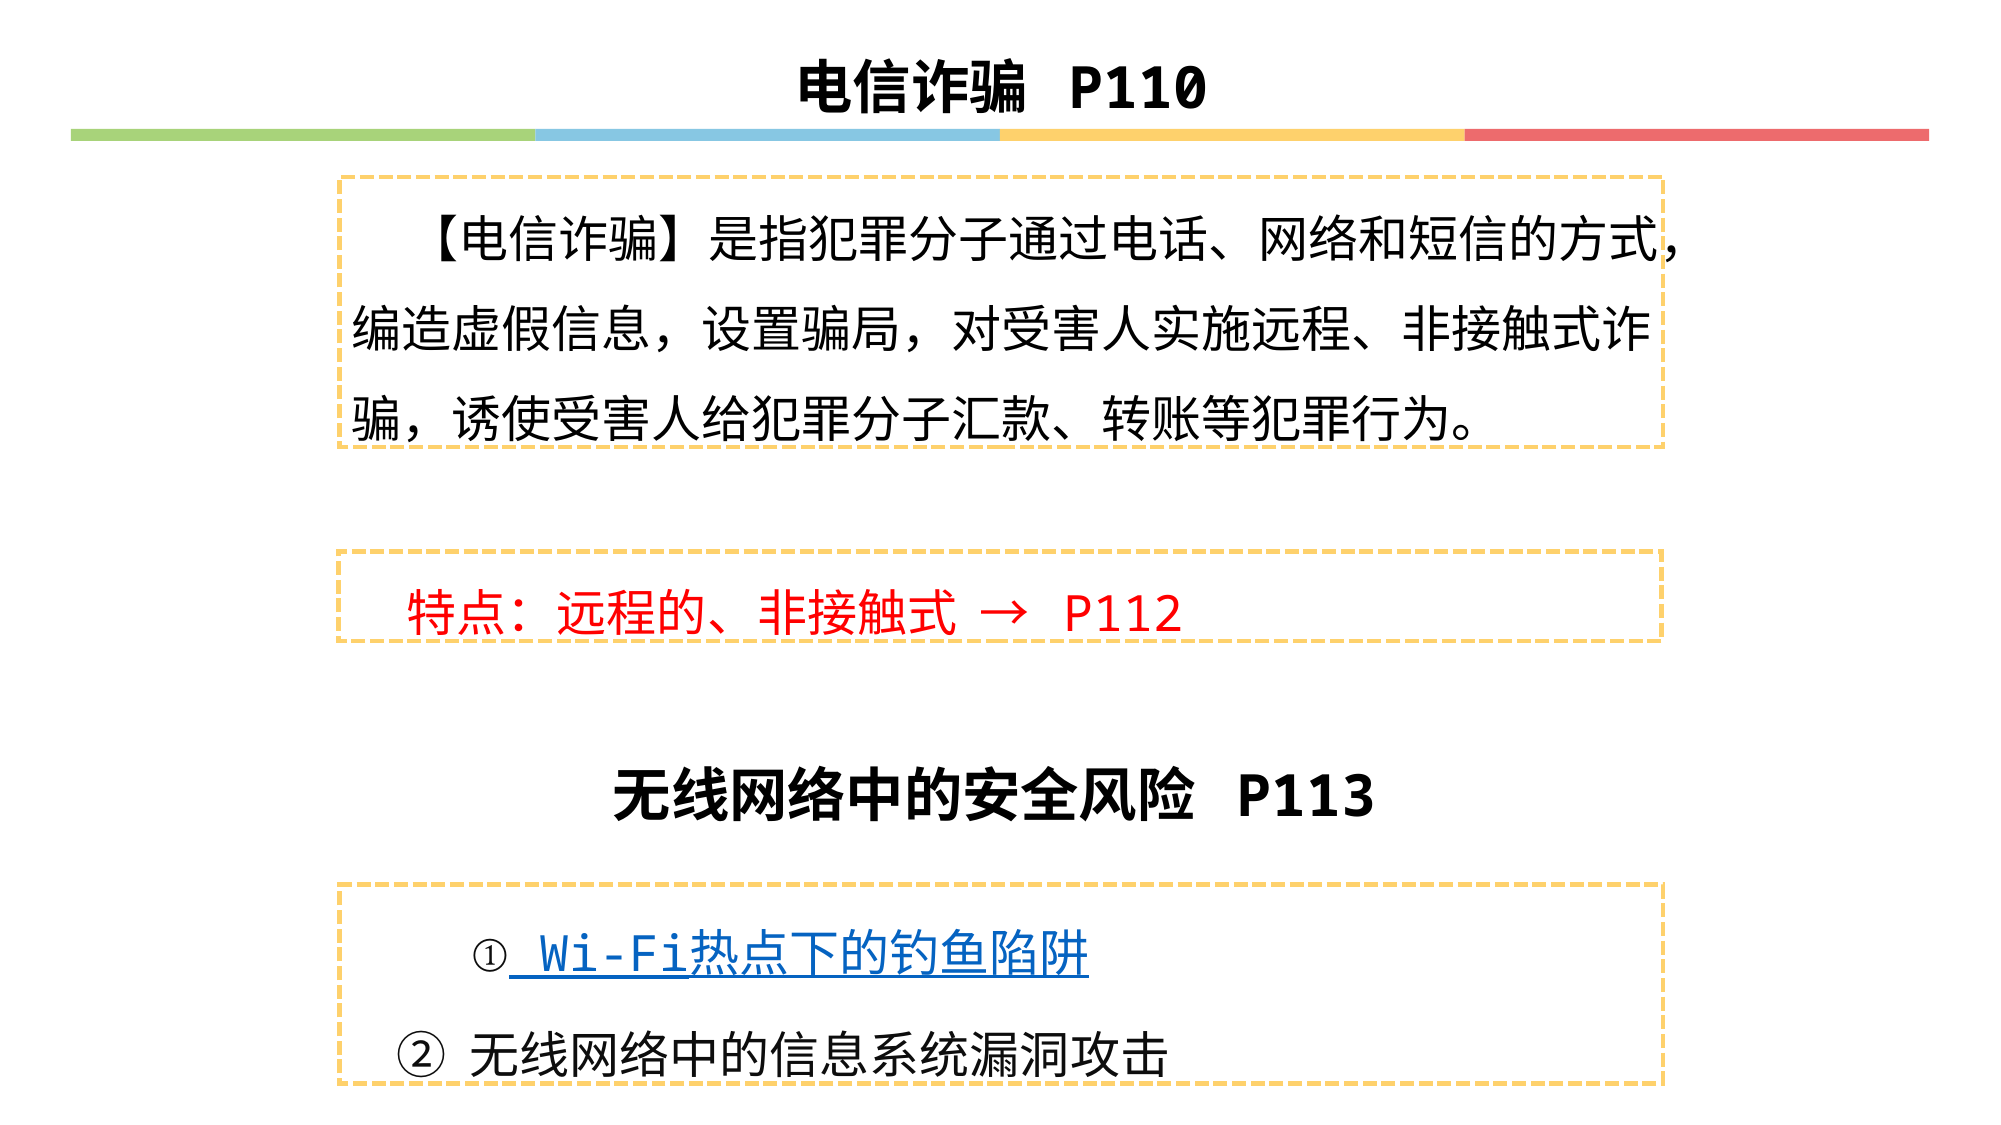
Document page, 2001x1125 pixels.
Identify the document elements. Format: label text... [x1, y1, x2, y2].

text_box 无线网络中的安全风险 P113 [547, 758, 1442, 829]
text_box 特点：远程的、非接触式 → P112 [338, 551, 1662, 642]
text_box ① Wi-Fi热点下的钓鱼陷阱 ② 无线网络中的信息系统漏洞攻击 [339, 884, 1663, 1084]
text_box 【电信诈骗】是指犯罪分子通过电话、网络和短信的方式，编造虚假信息，设置骗局，对受害人实施远程、非接触式诈骗，诱使受害人给犯罪分子汇款、转账等犯罪行为。 [339, 177, 1663, 447]
text_box 电信诈骗 P110 [655, 49, 1347, 120]
